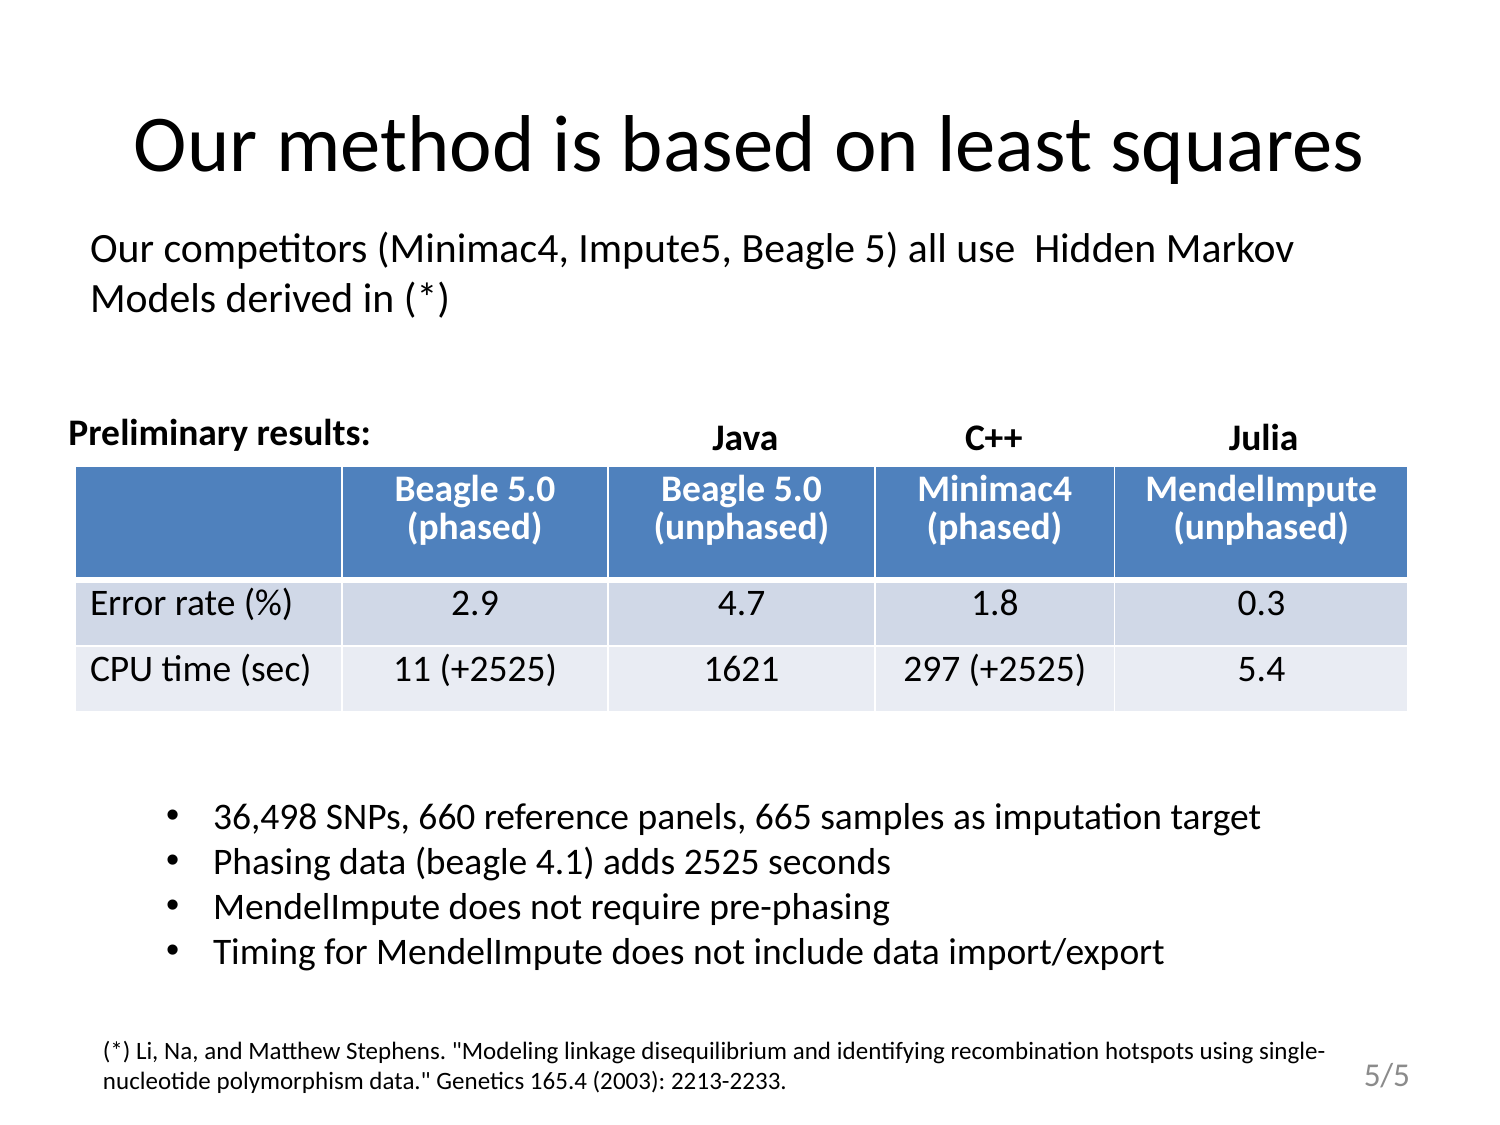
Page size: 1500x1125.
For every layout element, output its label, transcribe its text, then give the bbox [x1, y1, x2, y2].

table_cell 0.3 [1115, 583, 1407, 645]
text_box 36,498 SNPs, 660 reference panels, 665 samples as imputation target Phasing data (beagle 4.1) adds 2525 seconds MendelImpute does not require pre-phasing Timing for MendelImpute does not include data import/export [151, 784, 1278, 1025]
table_cell CPU time (sec) [76, 647, 341, 711]
table_cell 297 (+2525) [876, 647, 1114, 711]
table_cell 11 (+2525) [343, 647, 607, 711]
text_box (*) Li, Na, and Matthew Stephens. "Modeling linkage disequilibrium and identifying recombination hotspots using single-nucleotide polymorphism data." Genetics 165.4 (2003): 2213-2233. [88, 1026, 1351, 1102]
table_header Beagle 5.0 (phased) [343, 467, 607, 577]
table_cell 5.4 [1115, 647, 1407, 711]
table_cell 1621 [609, 647, 874, 711]
table_header Minimac4 (phased) [876, 467, 1114, 577]
title Our method is based on least squares [75, 45, 1425, 212]
table_header [76, 467, 341, 577]
text_box Julia [1214, 405, 1314, 465]
table_cell 4.7 [609, 583, 874, 645]
text_box Java [697, 405, 794, 465]
table_header Beagle 5.0 (unphased) [609, 467, 874, 577]
table_cell 2.9 [343, 583, 607, 645]
text_box C++ [950, 405, 1038, 465]
list Our competitors (Minimac4, Impute5, Beagle 5) all use Hidden Markov Models derived in (*) [75, 212, 1425, 385]
text_box Preliminary results: [53, 400, 387, 461]
slide_number 5/5 [1074, 1042, 1425, 1103]
table_header MendelImpute (unphased) [1115, 467, 1407, 577]
table_cell 1.8 [876, 583, 1114, 645]
table_cell Error rate (%) [76, 583, 341, 645]
